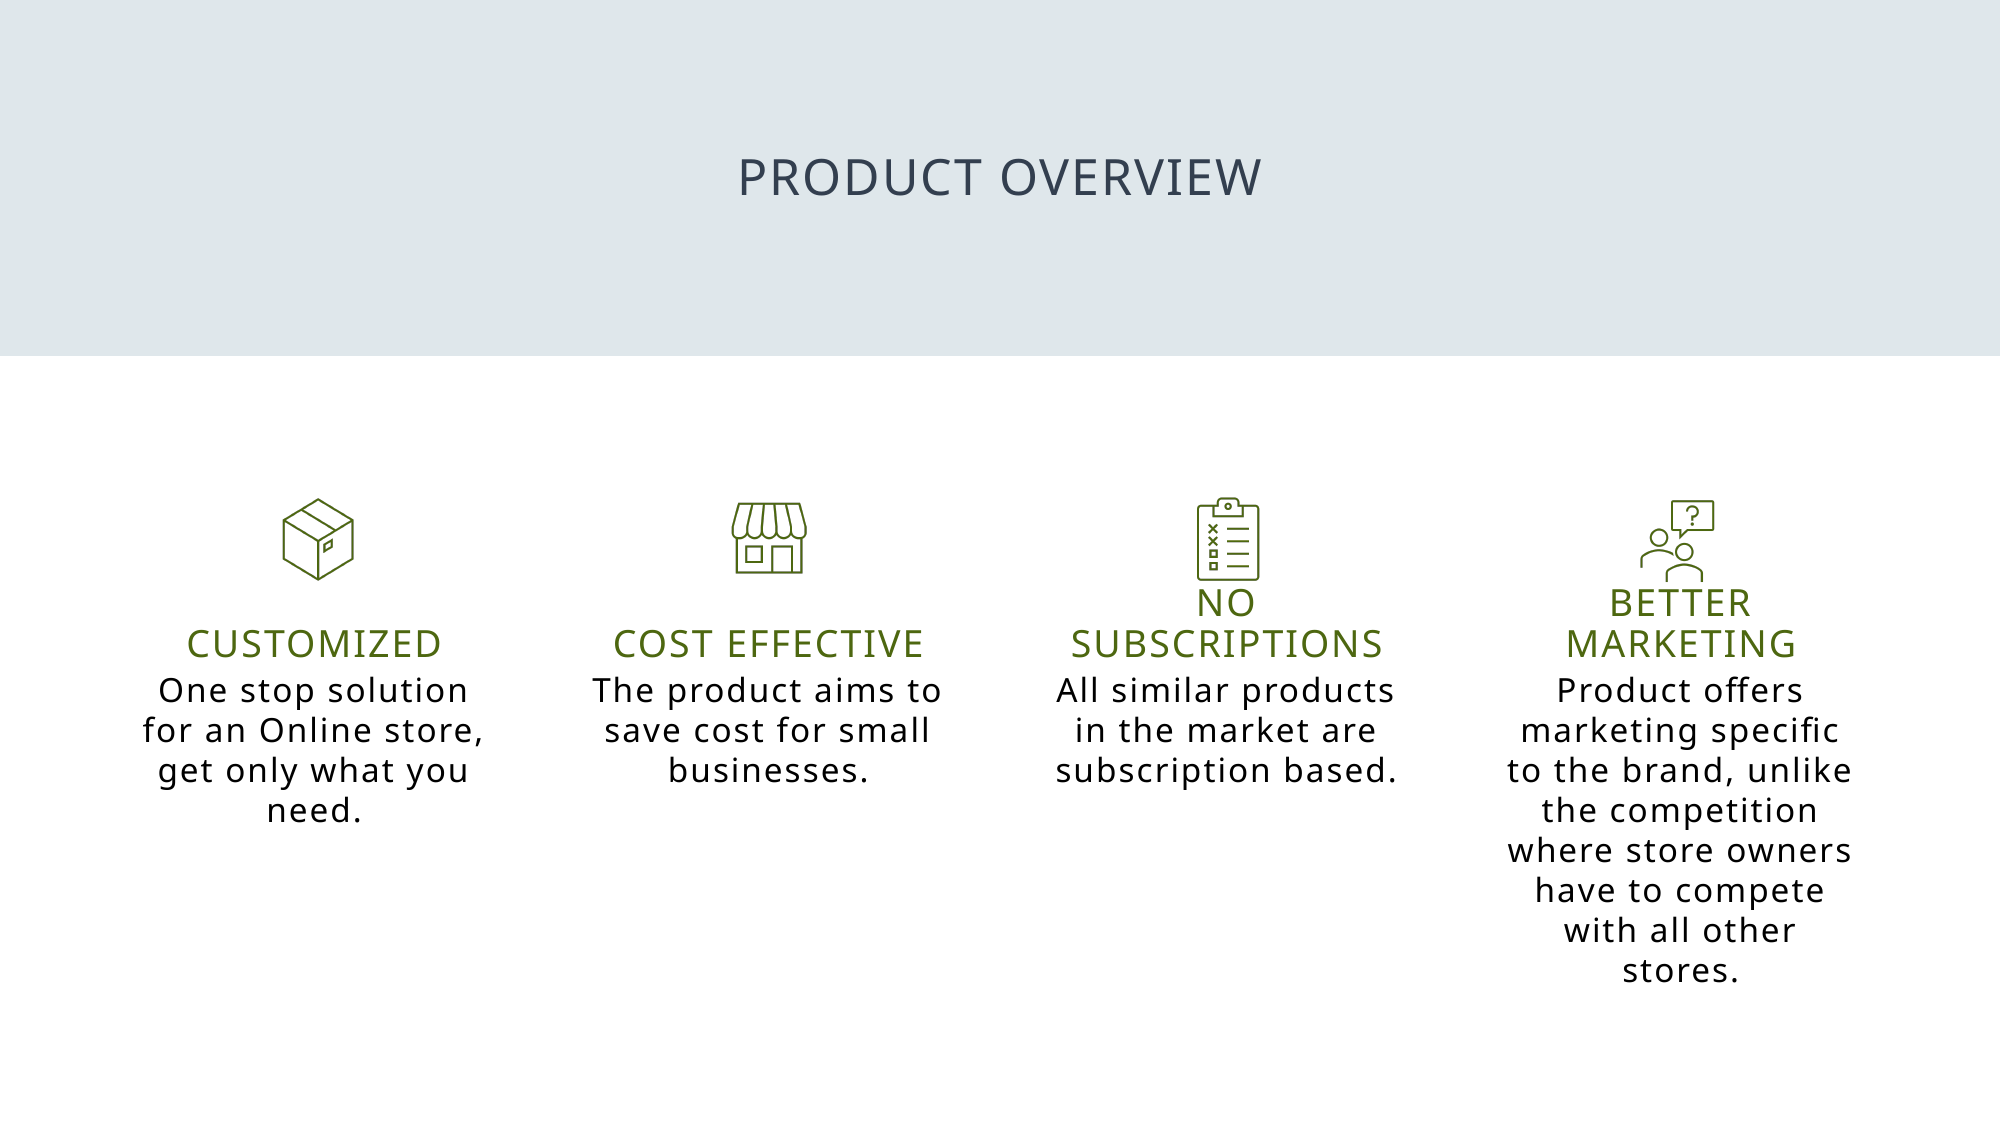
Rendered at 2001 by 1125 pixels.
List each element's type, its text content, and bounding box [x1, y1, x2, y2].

list All similar products in the market are subscription based. [1033, 662, 1420, 942]
list The product aims to save cost for small businesses. [575, 662, 962, 942]
list No subscriptions [1033, 591, 1420, 662]
list CUSTOMIZED [121, 591, 508, 662]
title Product overview [137, 98, 1863, 262]
picture [267, 489, 367, 589]
picture [1628, 492, 1727, 590]
list Cost effective [575, 591, 962, 662]
picture [1178, 489, 1278, 589]
list One stop solution for an Online store, get only what you need. [121, 662, 508, 942]
list Better marketing [1488, 591, 1874, 662]
list Product offers marketing specific to the brand, unlike the competition where store owners have to compete with all other stores. [1488, 662, 1874, 942]
picture [719, 489, 819, 587]
